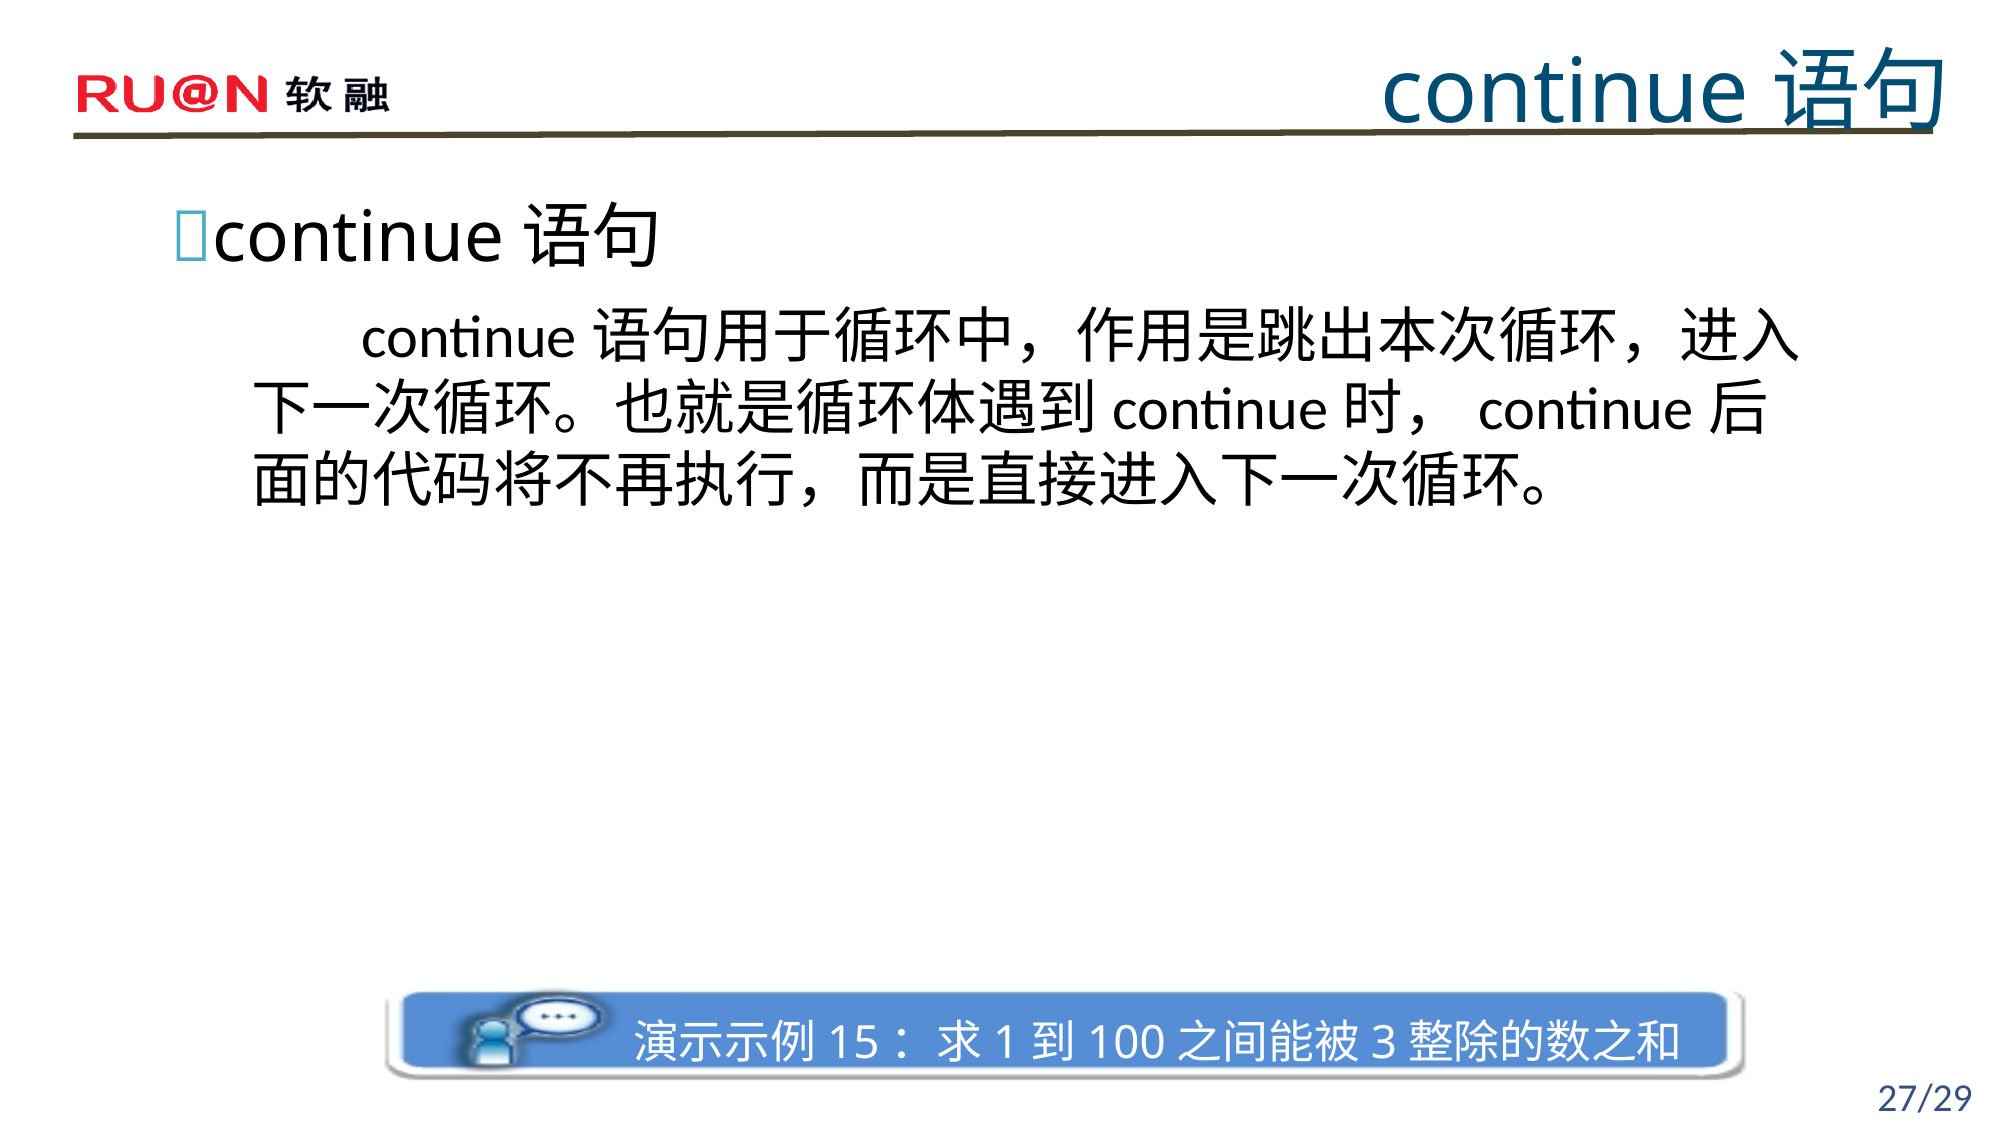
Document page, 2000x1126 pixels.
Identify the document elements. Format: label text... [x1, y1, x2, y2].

text_box continue语句 [169, 199, 663, 285]
slide_number 27/29 [1524, 1065, 1991, 1126]
picture [77, 74, 392, 113]
text_box continue语句用于循环中，作用是跳出本次循环，进入下一次循环。也就是循环体遇到continue时，continue后面的代码将不再执行，而是直接进入下一次循环。 [233, 287, 1834, 523]
picture [383, 987, 1750, 1082]
text_box continue语句 [1380, 49, 1950, 150]
